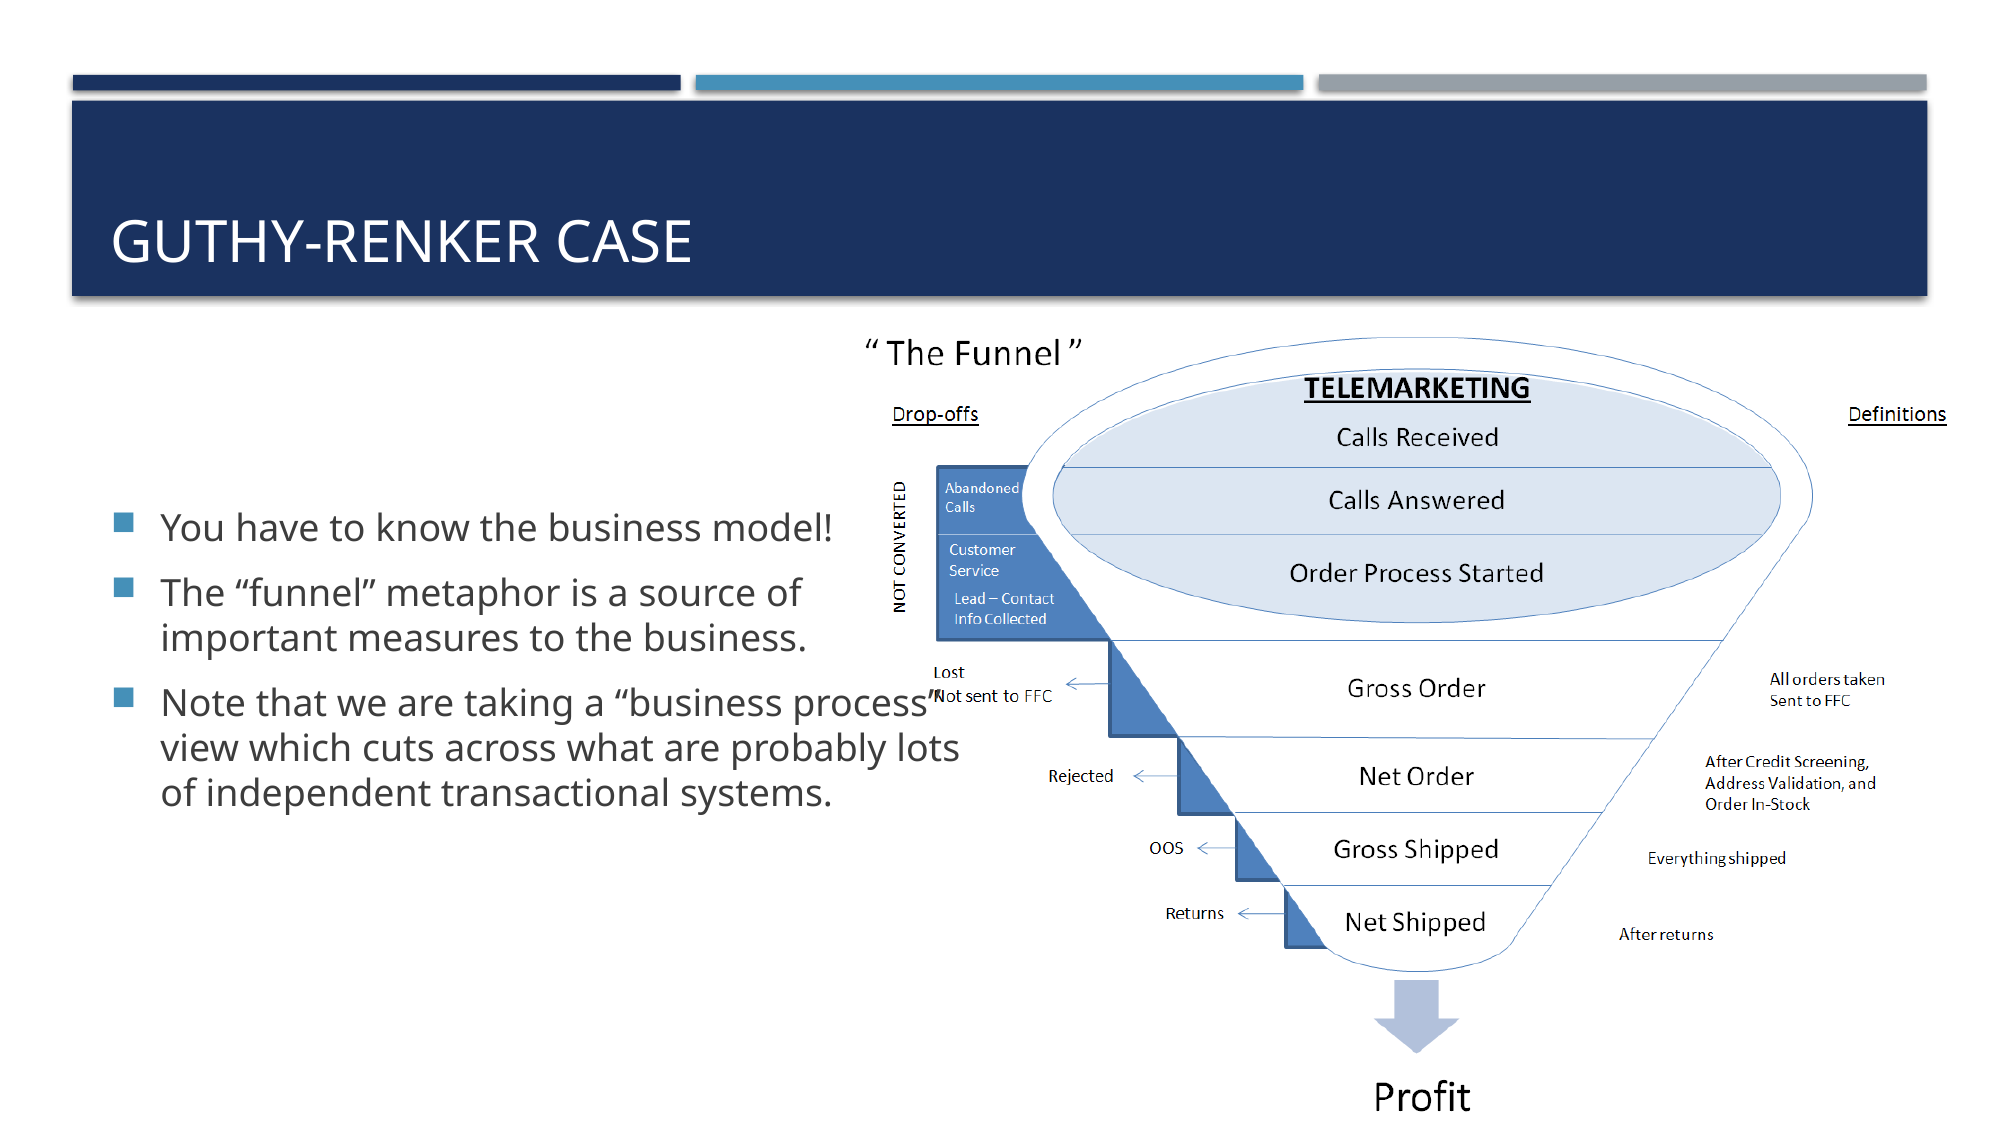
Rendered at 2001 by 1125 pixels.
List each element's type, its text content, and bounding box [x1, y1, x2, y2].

picture [851, 324, 2000, 1125]
title Guthy-Renker Case [95, 115, 1905, 282]
list You have to know the business model! The “funnel” metaphor is a source of important measures to the business. Note that we are taking a “business process” view which cuts across what are probably lots of independent transactional systems. [95, 357, 845, 962]
